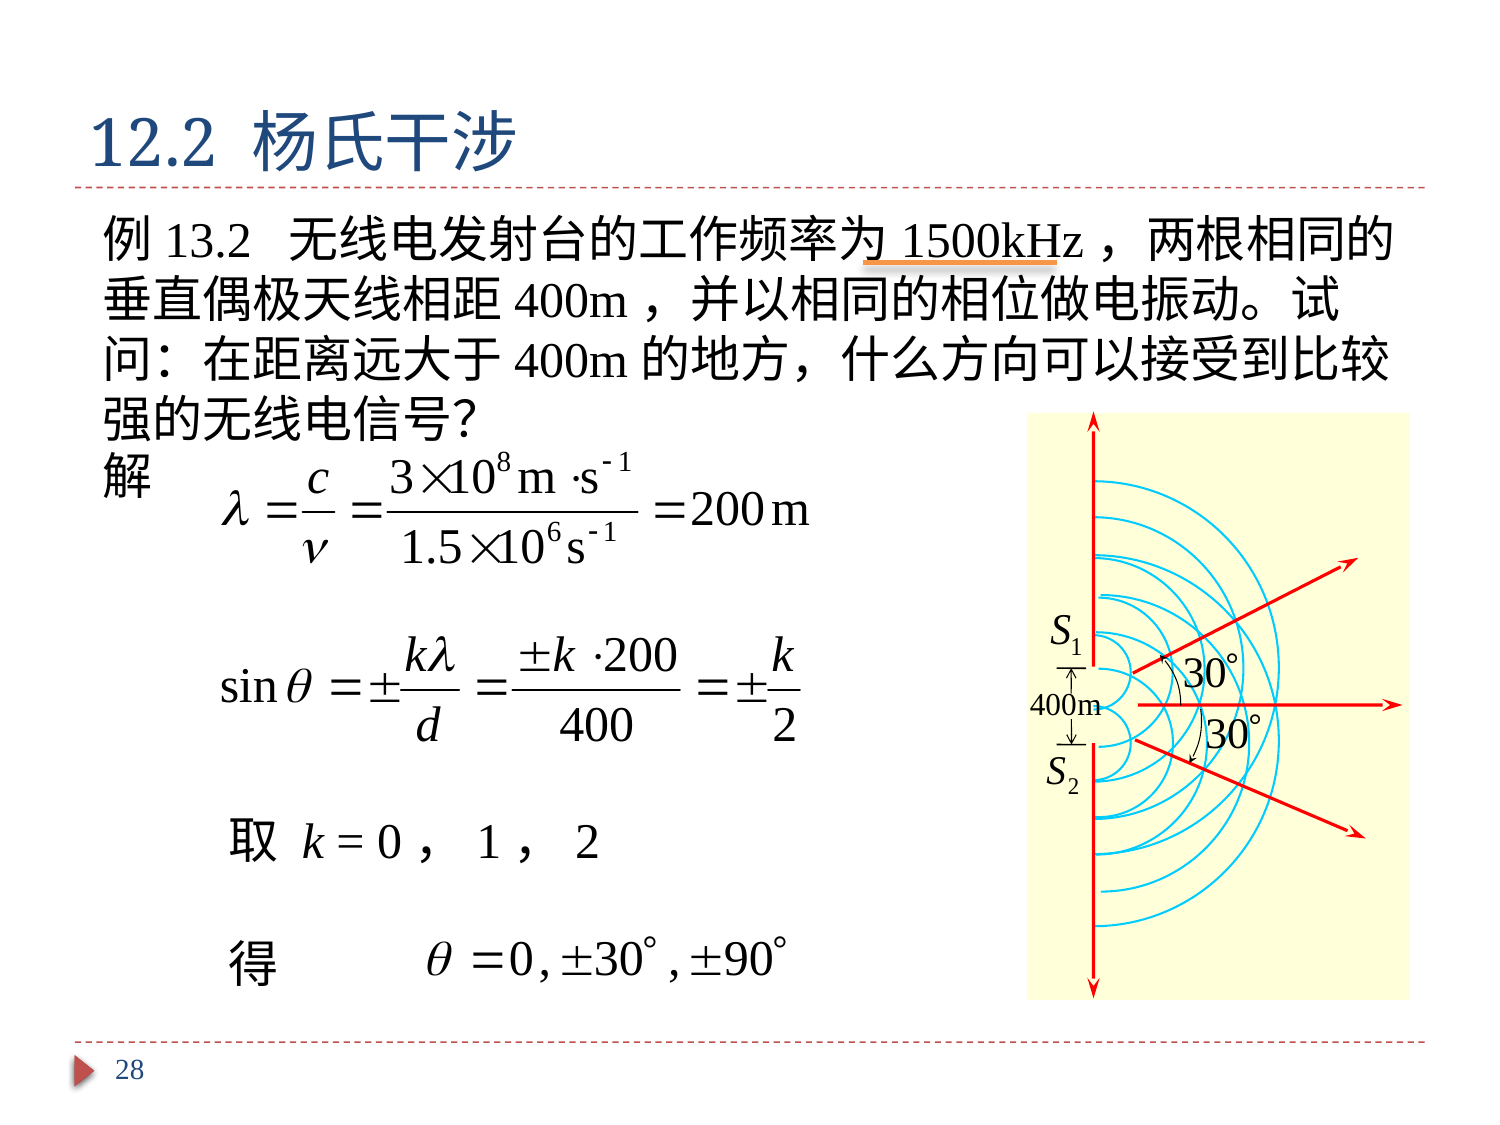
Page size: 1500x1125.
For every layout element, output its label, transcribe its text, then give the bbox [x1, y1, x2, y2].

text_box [420, 928, 801, 997]
text_box 例13.2 无线电发射台的工作频率为1500kHz，两根相同的垂直偶极天线相距400m，并以相同的相位做电振动。试问：在距离远大于400m的地方，什么方向可以接受到比较强的无线电信号？ [87, 199, 1446, 455]
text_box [1024, 411, 1411, 1001]
text_box 解 [87, 437, 213, 513]
slide_number 28 [100, 1042, 426, 1103]
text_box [213, 437, 818, 576]
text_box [213, 623, 810, 753]
title 12.2 杨氏干涉 [75, 37, 1425, 188]
text_box 得 [213, 924, 368, 1000]
text_box 取 k = 0，1，2 [213, 801, 663, 877]
